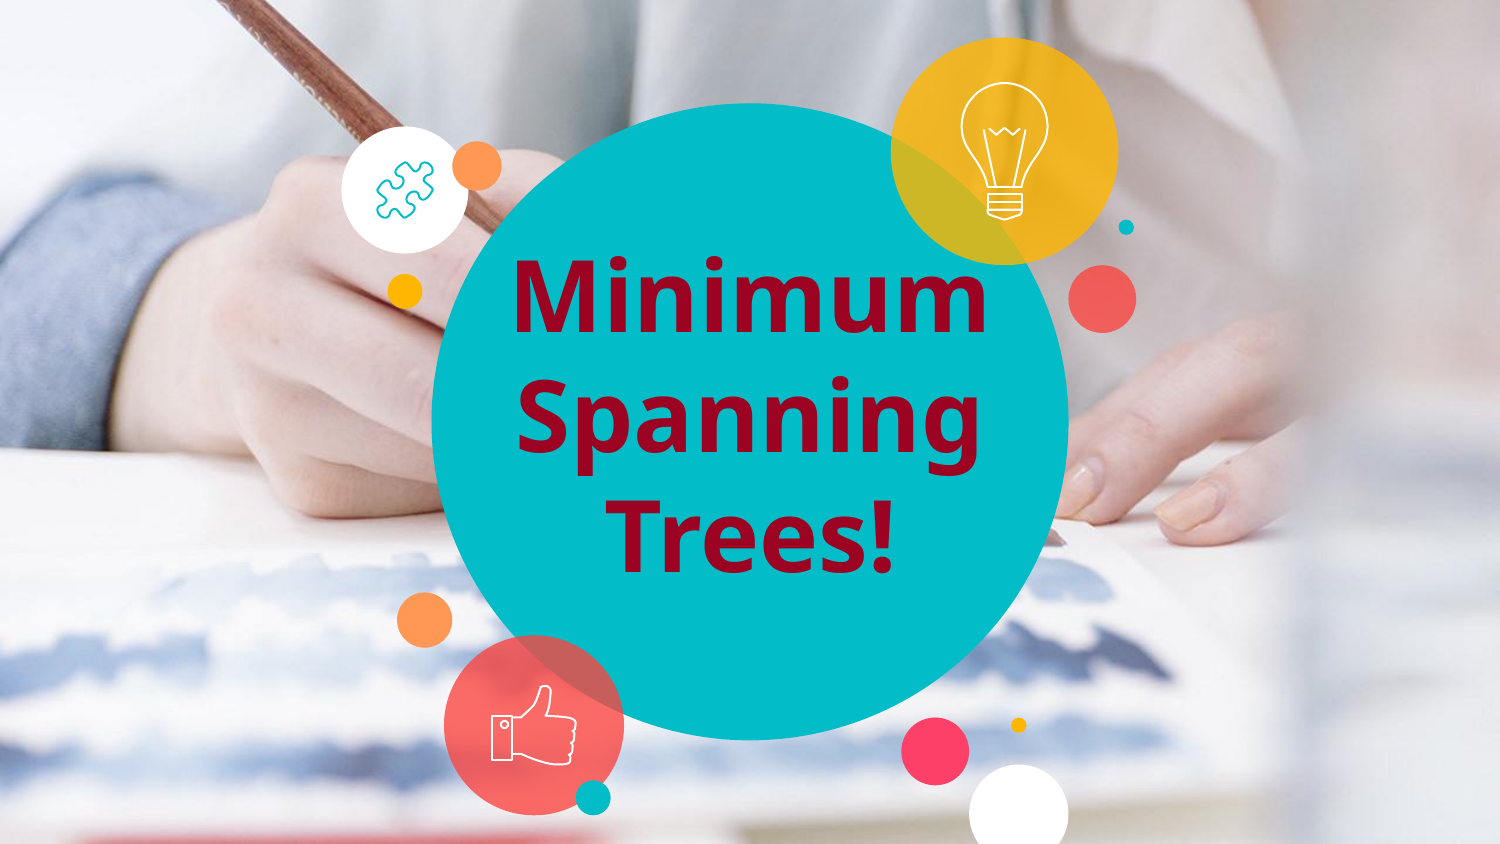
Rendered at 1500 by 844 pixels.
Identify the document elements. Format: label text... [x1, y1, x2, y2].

picture [0, 0, 1500, 844]
title Minimum Spanning Trees! [416, 138, 1086, 688]
